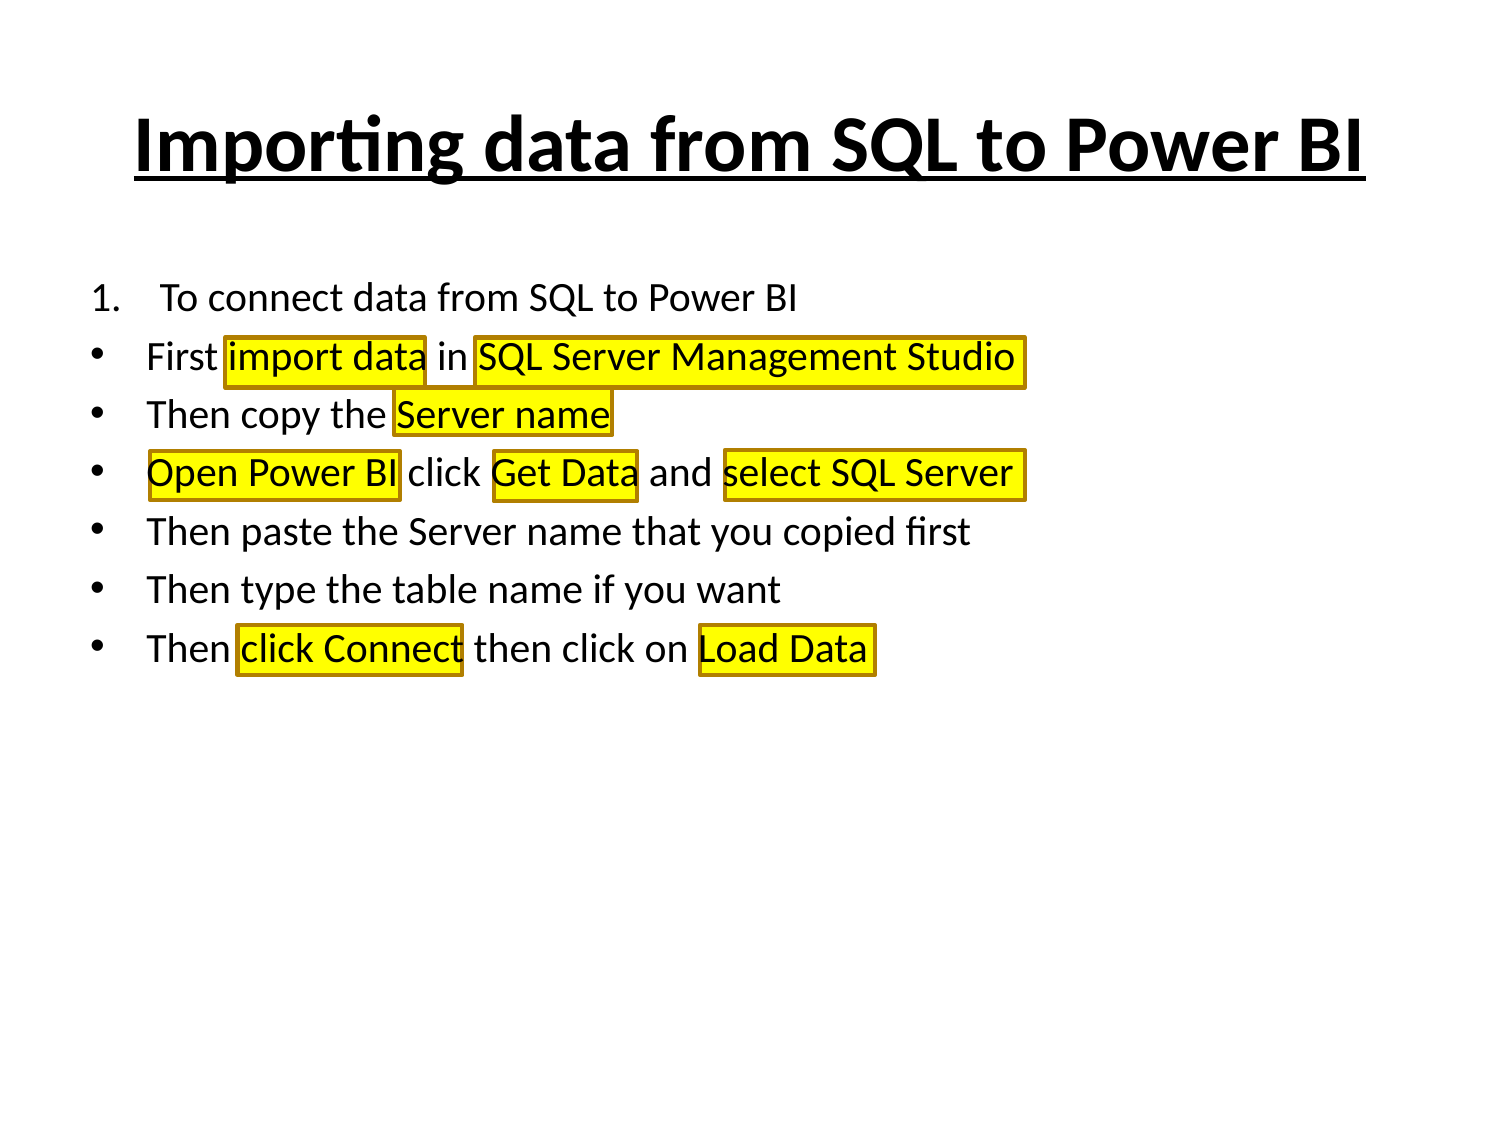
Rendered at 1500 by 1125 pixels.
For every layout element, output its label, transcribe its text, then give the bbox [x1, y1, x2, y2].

list 1. To connect data from SQL to Power BI First import data in SQL Server Management Studio Then copy the Server name Open Power BI click Get Data and select SQL Server Then paste the Server name that you copied first Then type the table name if you want Then click Connect then click on Load Data [75, 262, 1425, 1005]
title Importing data from SQL to Power BI [75, 45, 1425, 233]
